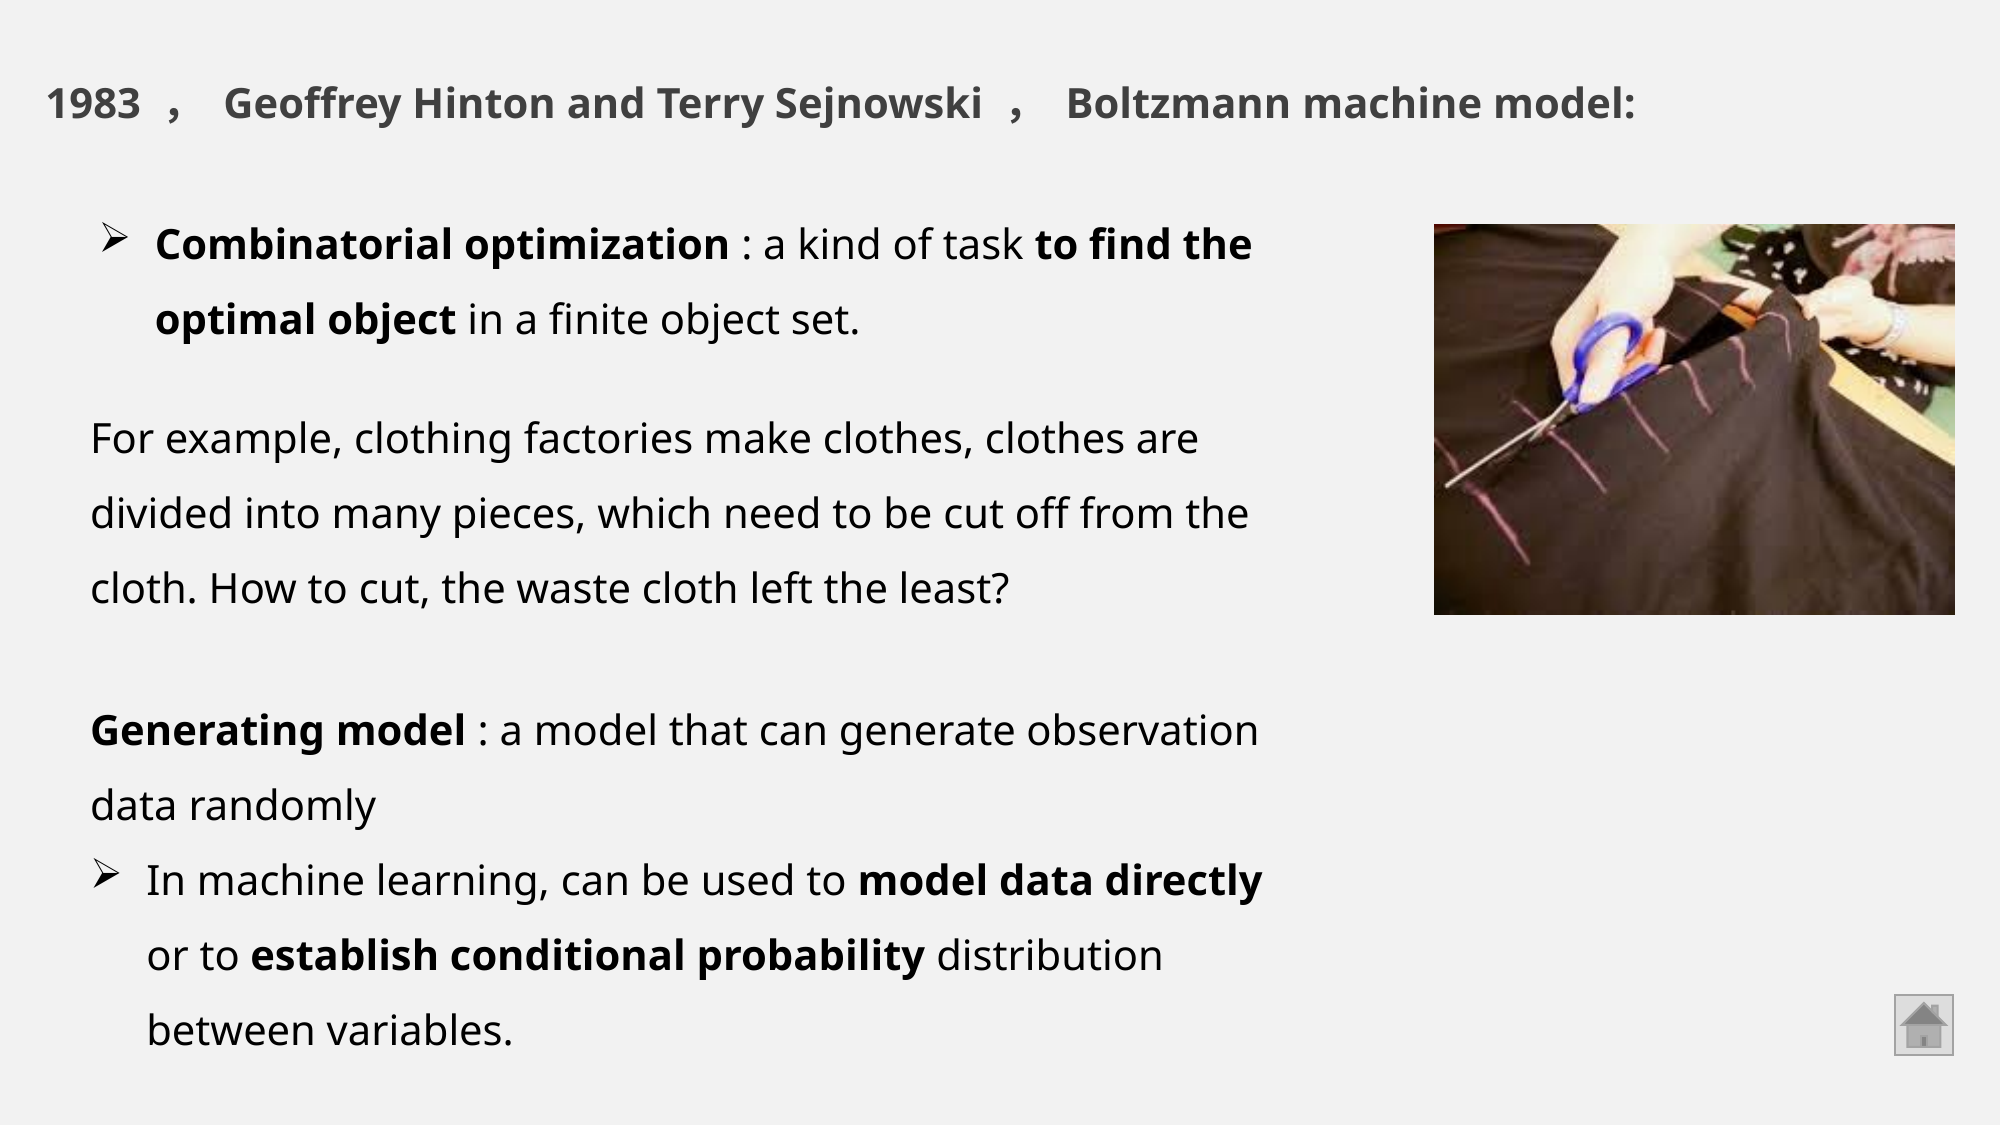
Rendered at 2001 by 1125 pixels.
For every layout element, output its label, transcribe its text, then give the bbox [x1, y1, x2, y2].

text_box [1894, 994, 1954, 1056]
text_box Generating model : a model that can generate observation data randomly In machine learning, can be used to model data directly or to establish conditional probability distribution between variables. [75, 671, 1298, 1062]
picture [1434, 224, 1955, 615]
text_box For example, clothing factories make clothes, clothes are divided into many pieces, which need to be cut off from the cloth. How to cut, the waste cloth left the least? [75, 379, 1319, 620]
text_box Combinatorial optimization : a kind of task to find the optimal object in a finite object set. [83, 185, 1298, 350]
text_box 1983 ， Geoffrey Hinton and Terry Sejnowski ， Boltzmann machine model: [30, 69, 1688, 134]
